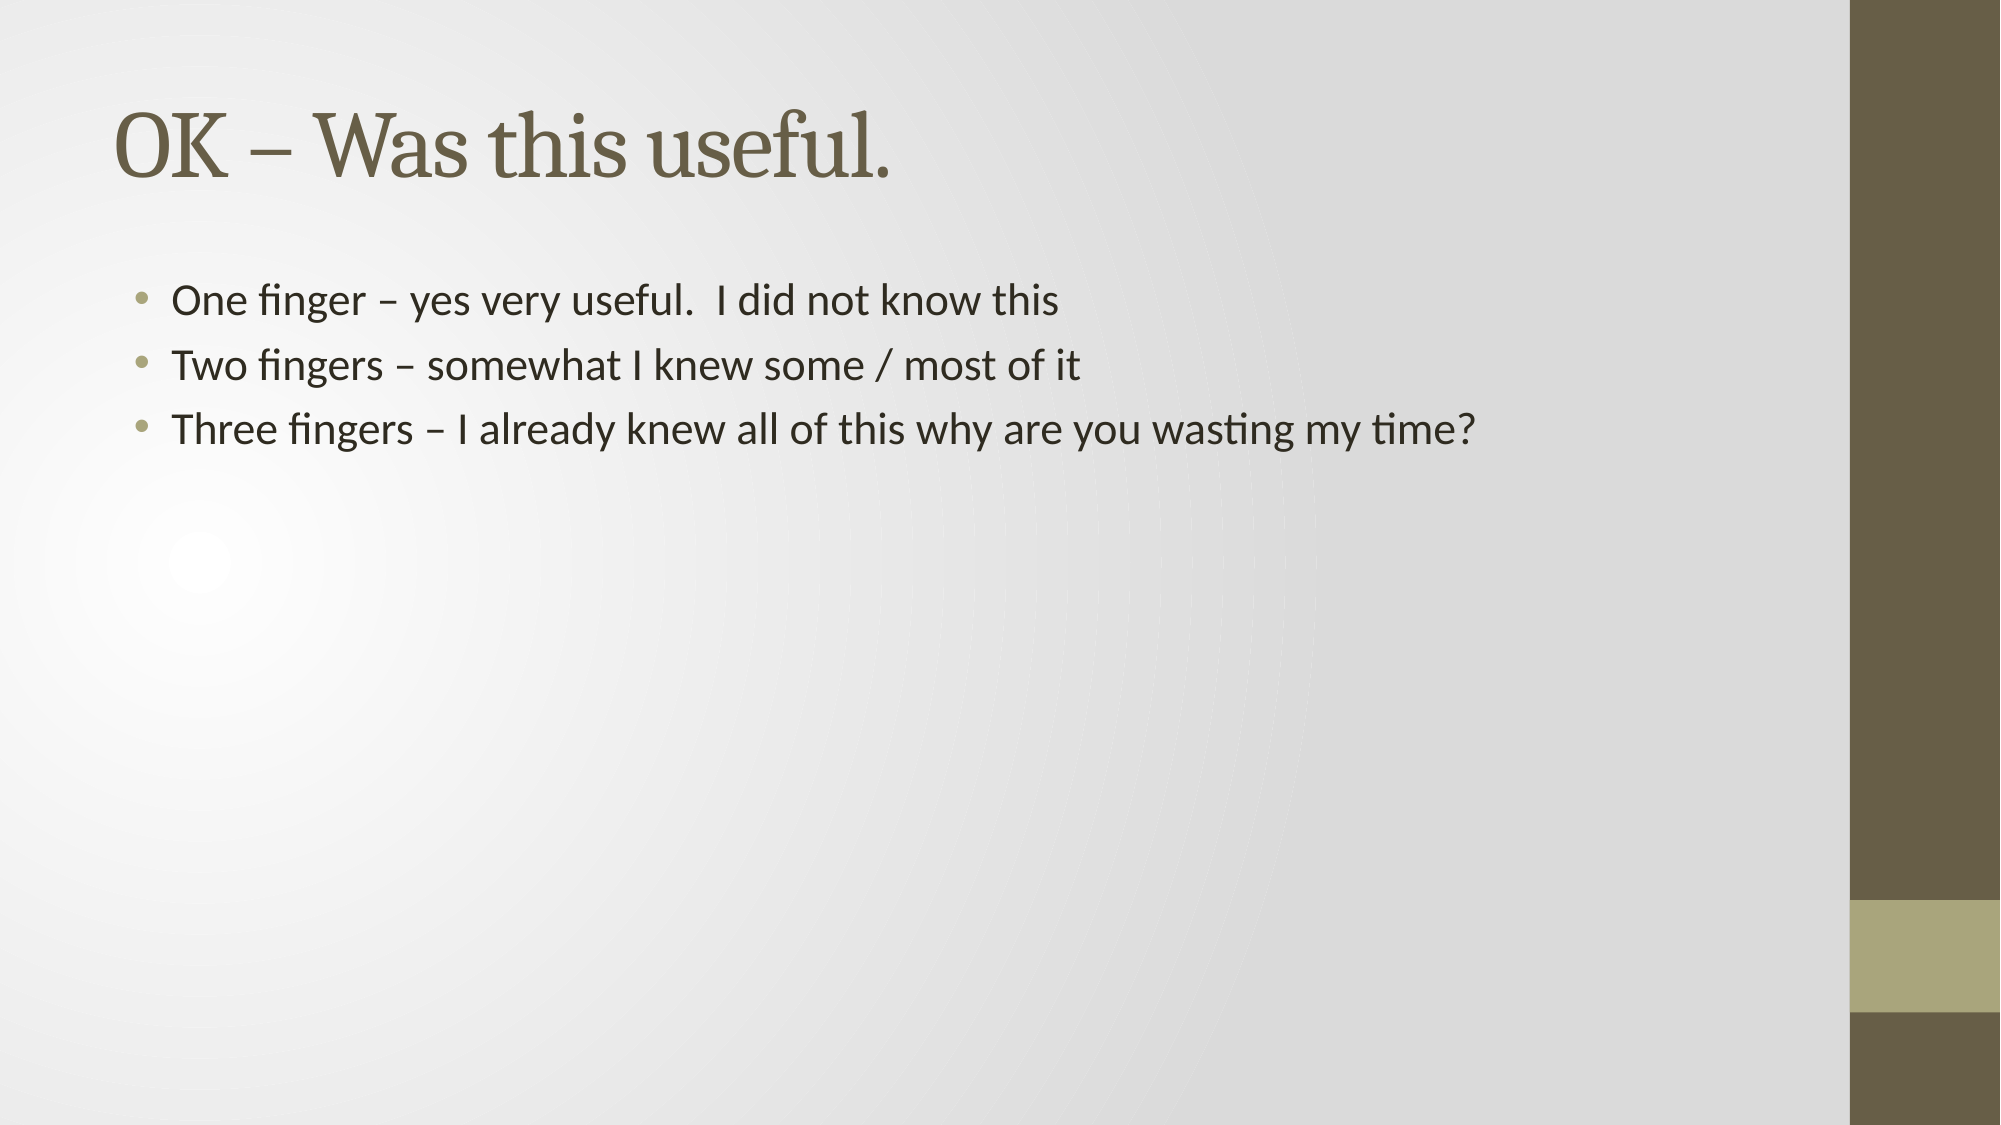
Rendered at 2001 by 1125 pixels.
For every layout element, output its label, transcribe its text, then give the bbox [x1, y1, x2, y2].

title OK – Was this useful. [99, 45, 1767, 233]
list One finger – yes very useful. I did not know this Two fingers – somewhat I knew some / most of it Three fingers – I already knew all of this why are you wasting my time? [99, 262, 1767, 1050]
